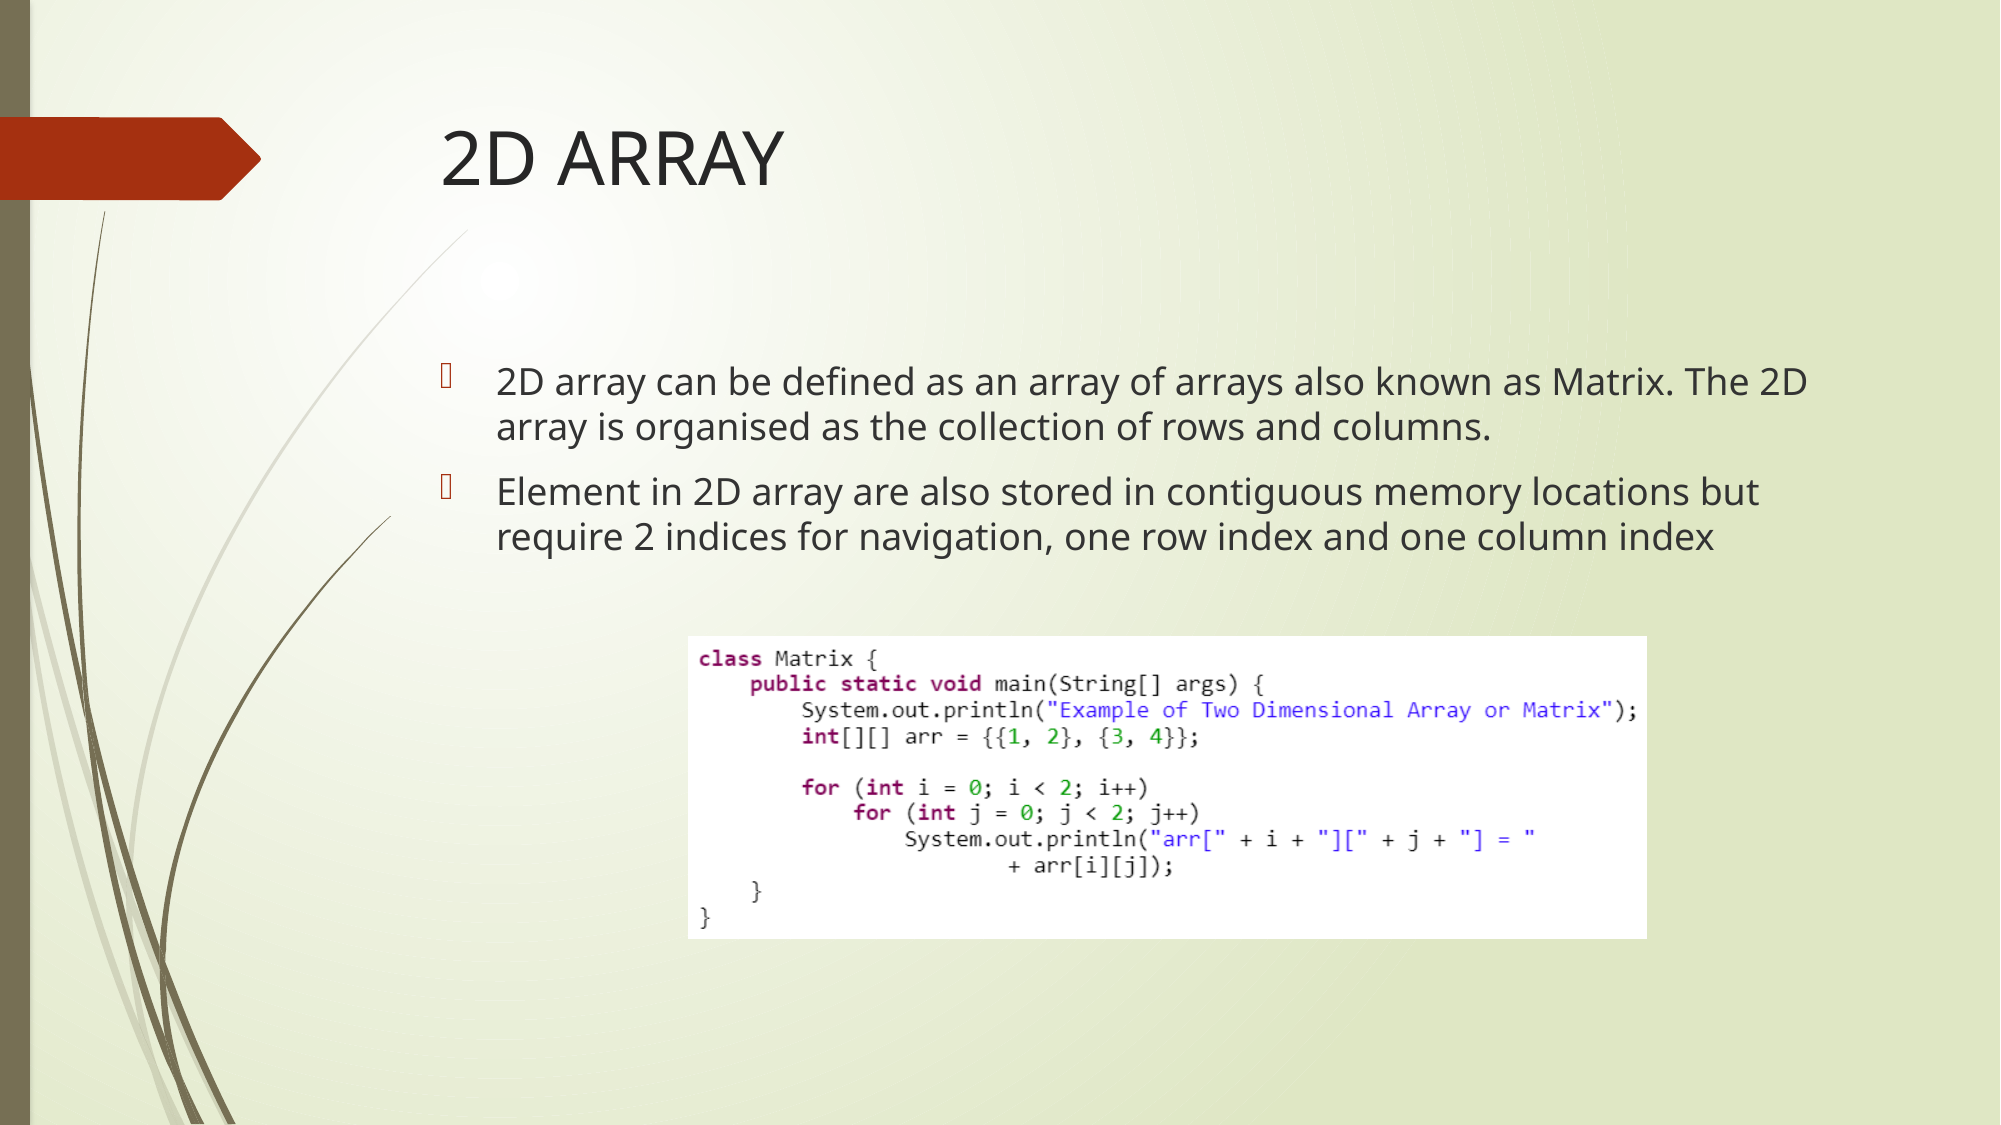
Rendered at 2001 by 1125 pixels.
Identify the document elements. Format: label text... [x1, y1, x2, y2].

title 2D ARRAY [425, 102, 1888, 313]
list 2D array can be defined as an array of arrays also known as Matrix. The 2D array is organised as the collection of rows and columns. Element in 2D array are also stored in contiguous memory locations but require 2 indices for navigation, one row index and one column index [424, 350, 1888, 970]
picture [687, 635, 1648, 940]
